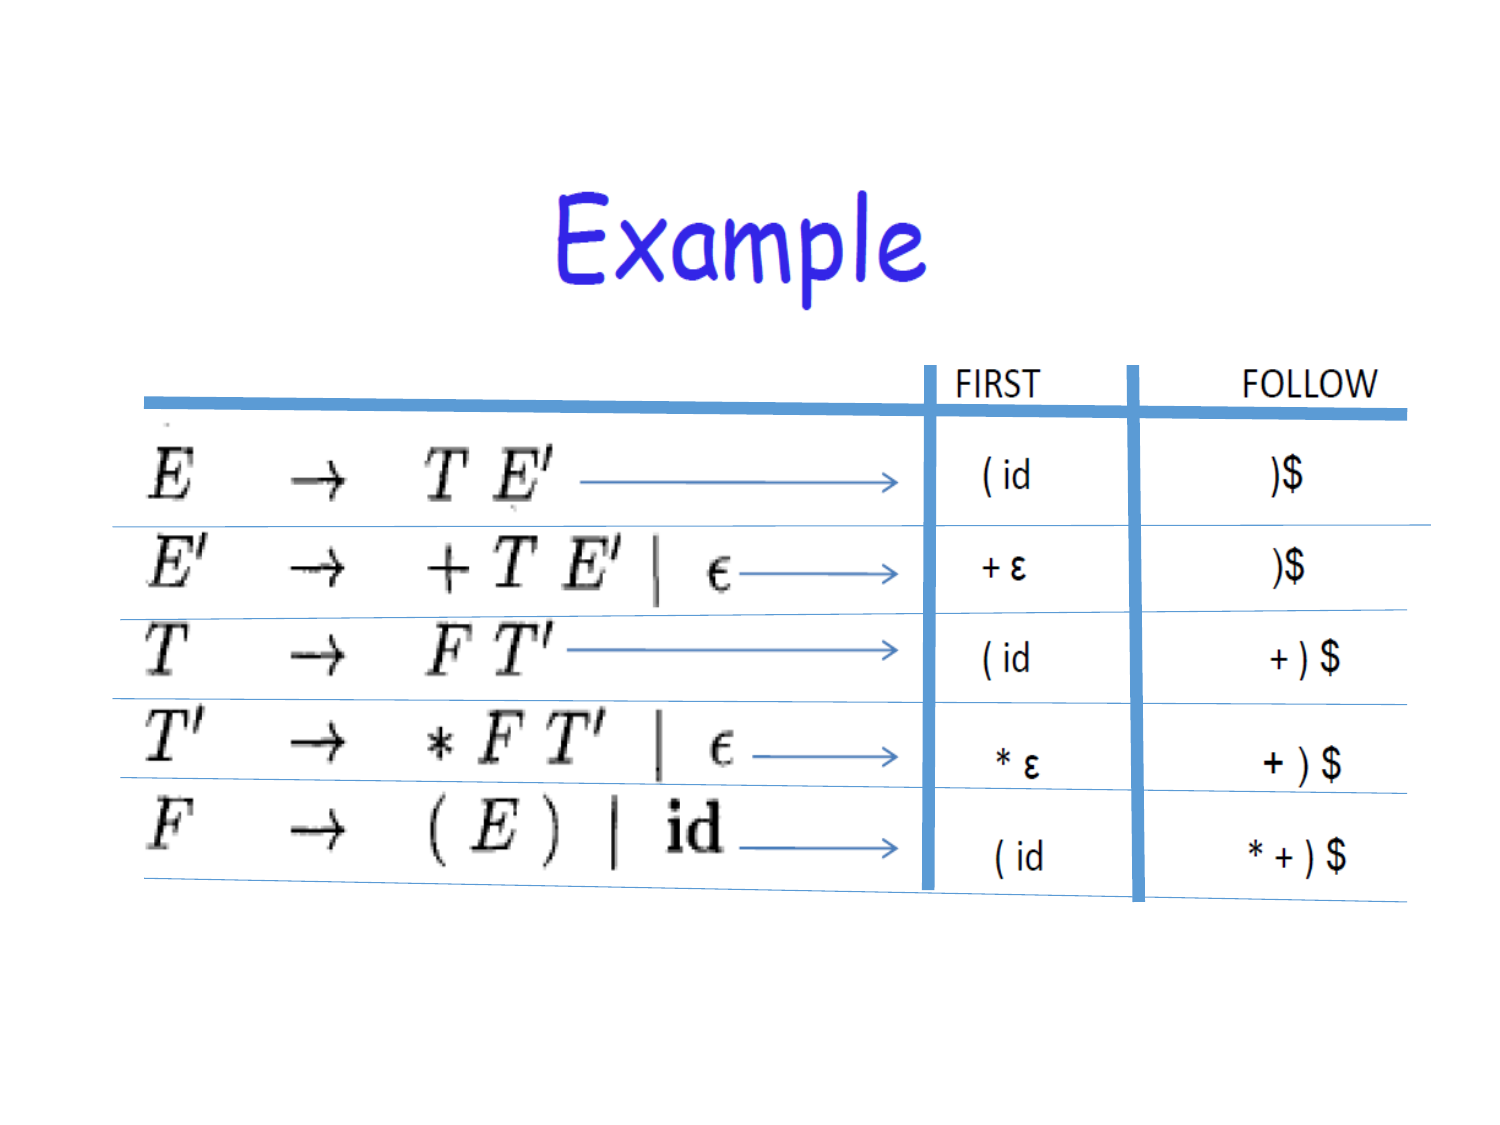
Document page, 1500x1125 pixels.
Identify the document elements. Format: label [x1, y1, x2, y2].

text_box [144, 402, 1408, 415]
text_box [1132, 415, 1139, 524]
text_box [1132, 365, 1139, 402]
text_box [112, 698, 1408, 705]
text_box [120, 777, 1408, 794]
text_box [144, 878, 1408, 902]
text_box [1132, 527, 1139, 609]
text_box [120, 609, 1408, 620]
text_box [1132, 794, 1139, 878]
text_box [1132, 620, 1139, 698]
text_box [1132, 705, 1139, 777]
picture [44, 147, 1483, 950]
